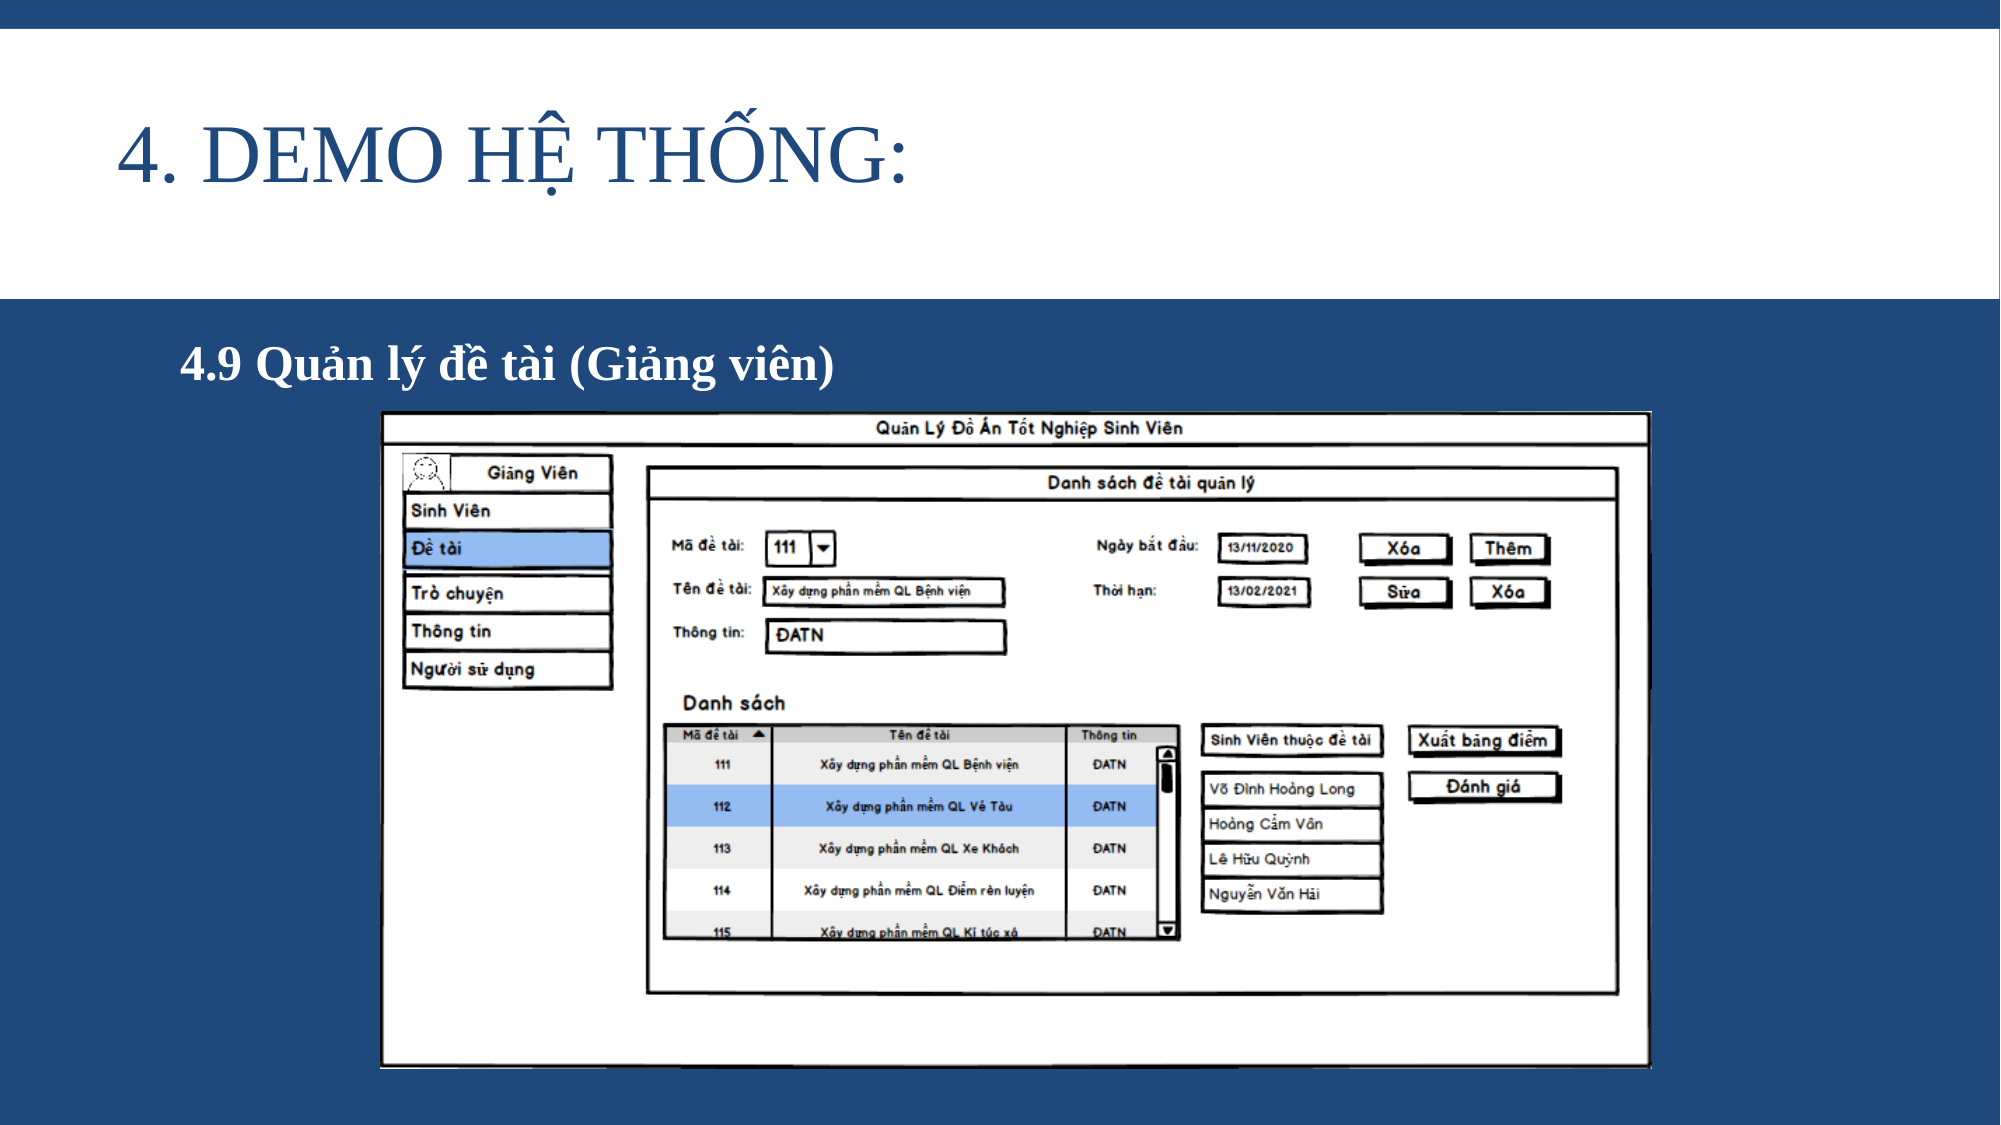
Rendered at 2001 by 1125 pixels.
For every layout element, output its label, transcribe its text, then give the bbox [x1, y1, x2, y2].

title 4. DEMO hệ thống: [102, 76, 1909, 288]
text_box 4.9 Quản lý đề tài (Giảng viên) [165, 323, 851, 398]
picture [380, 411, 1652, 1070]
